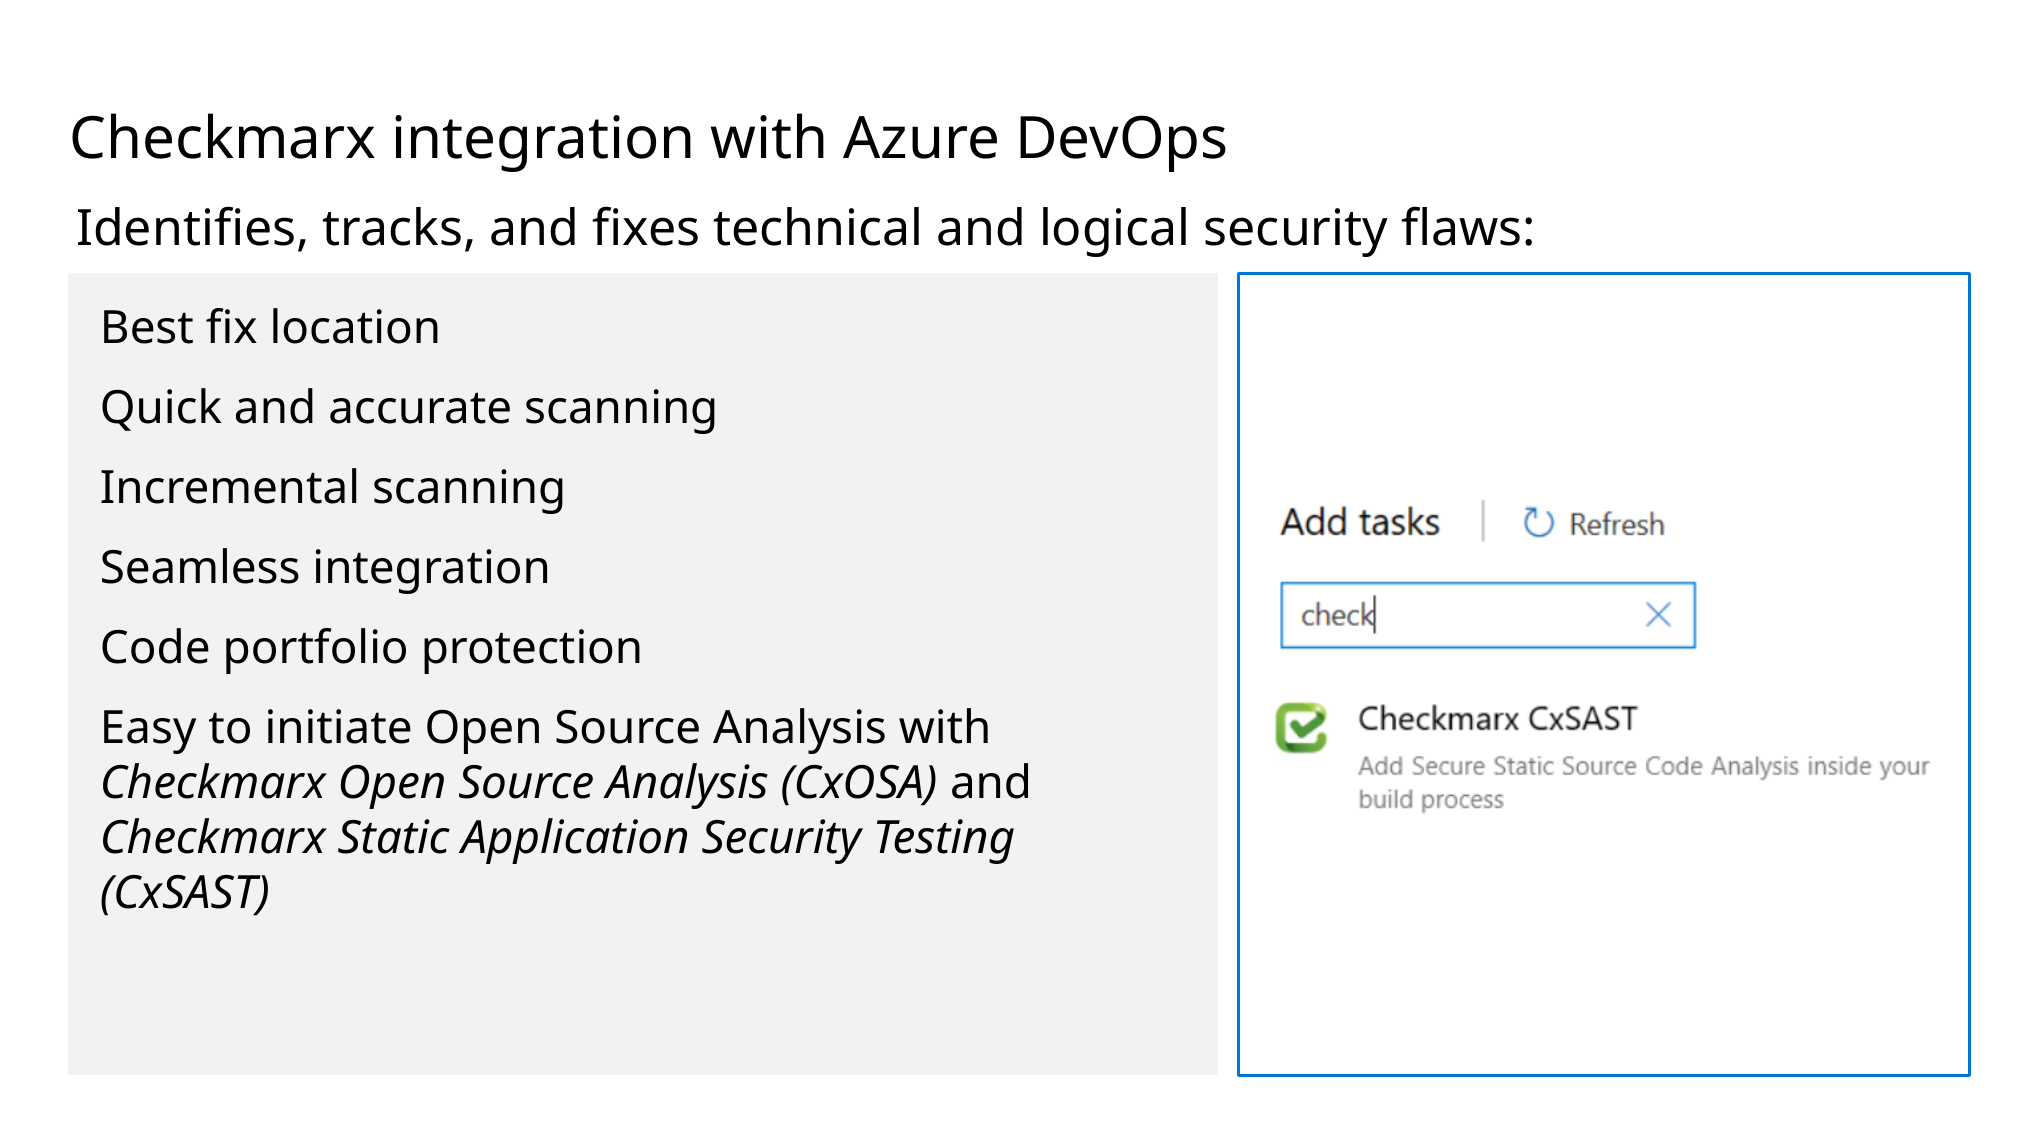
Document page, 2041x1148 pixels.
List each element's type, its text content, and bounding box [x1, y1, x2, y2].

text_box Identifies, tracks, and fixes technical and logical security flaws: [76, 194, 1900, 256]
title Checkmarx integration with Azure DevOps [70, 103, 1969, 172]
text_box Best fix location Quick and accurate scanning Incremental scanning Seamless integration Code portfolio protection Easy to initiate Open Source Analysis with Checkmarx Open Source Analysis (CxOSA) and Checkmarx Static Application Security Testing (CxSAST) [69, 274, 1217, 1075]
picture [1240, 274, 1969, 1074]
